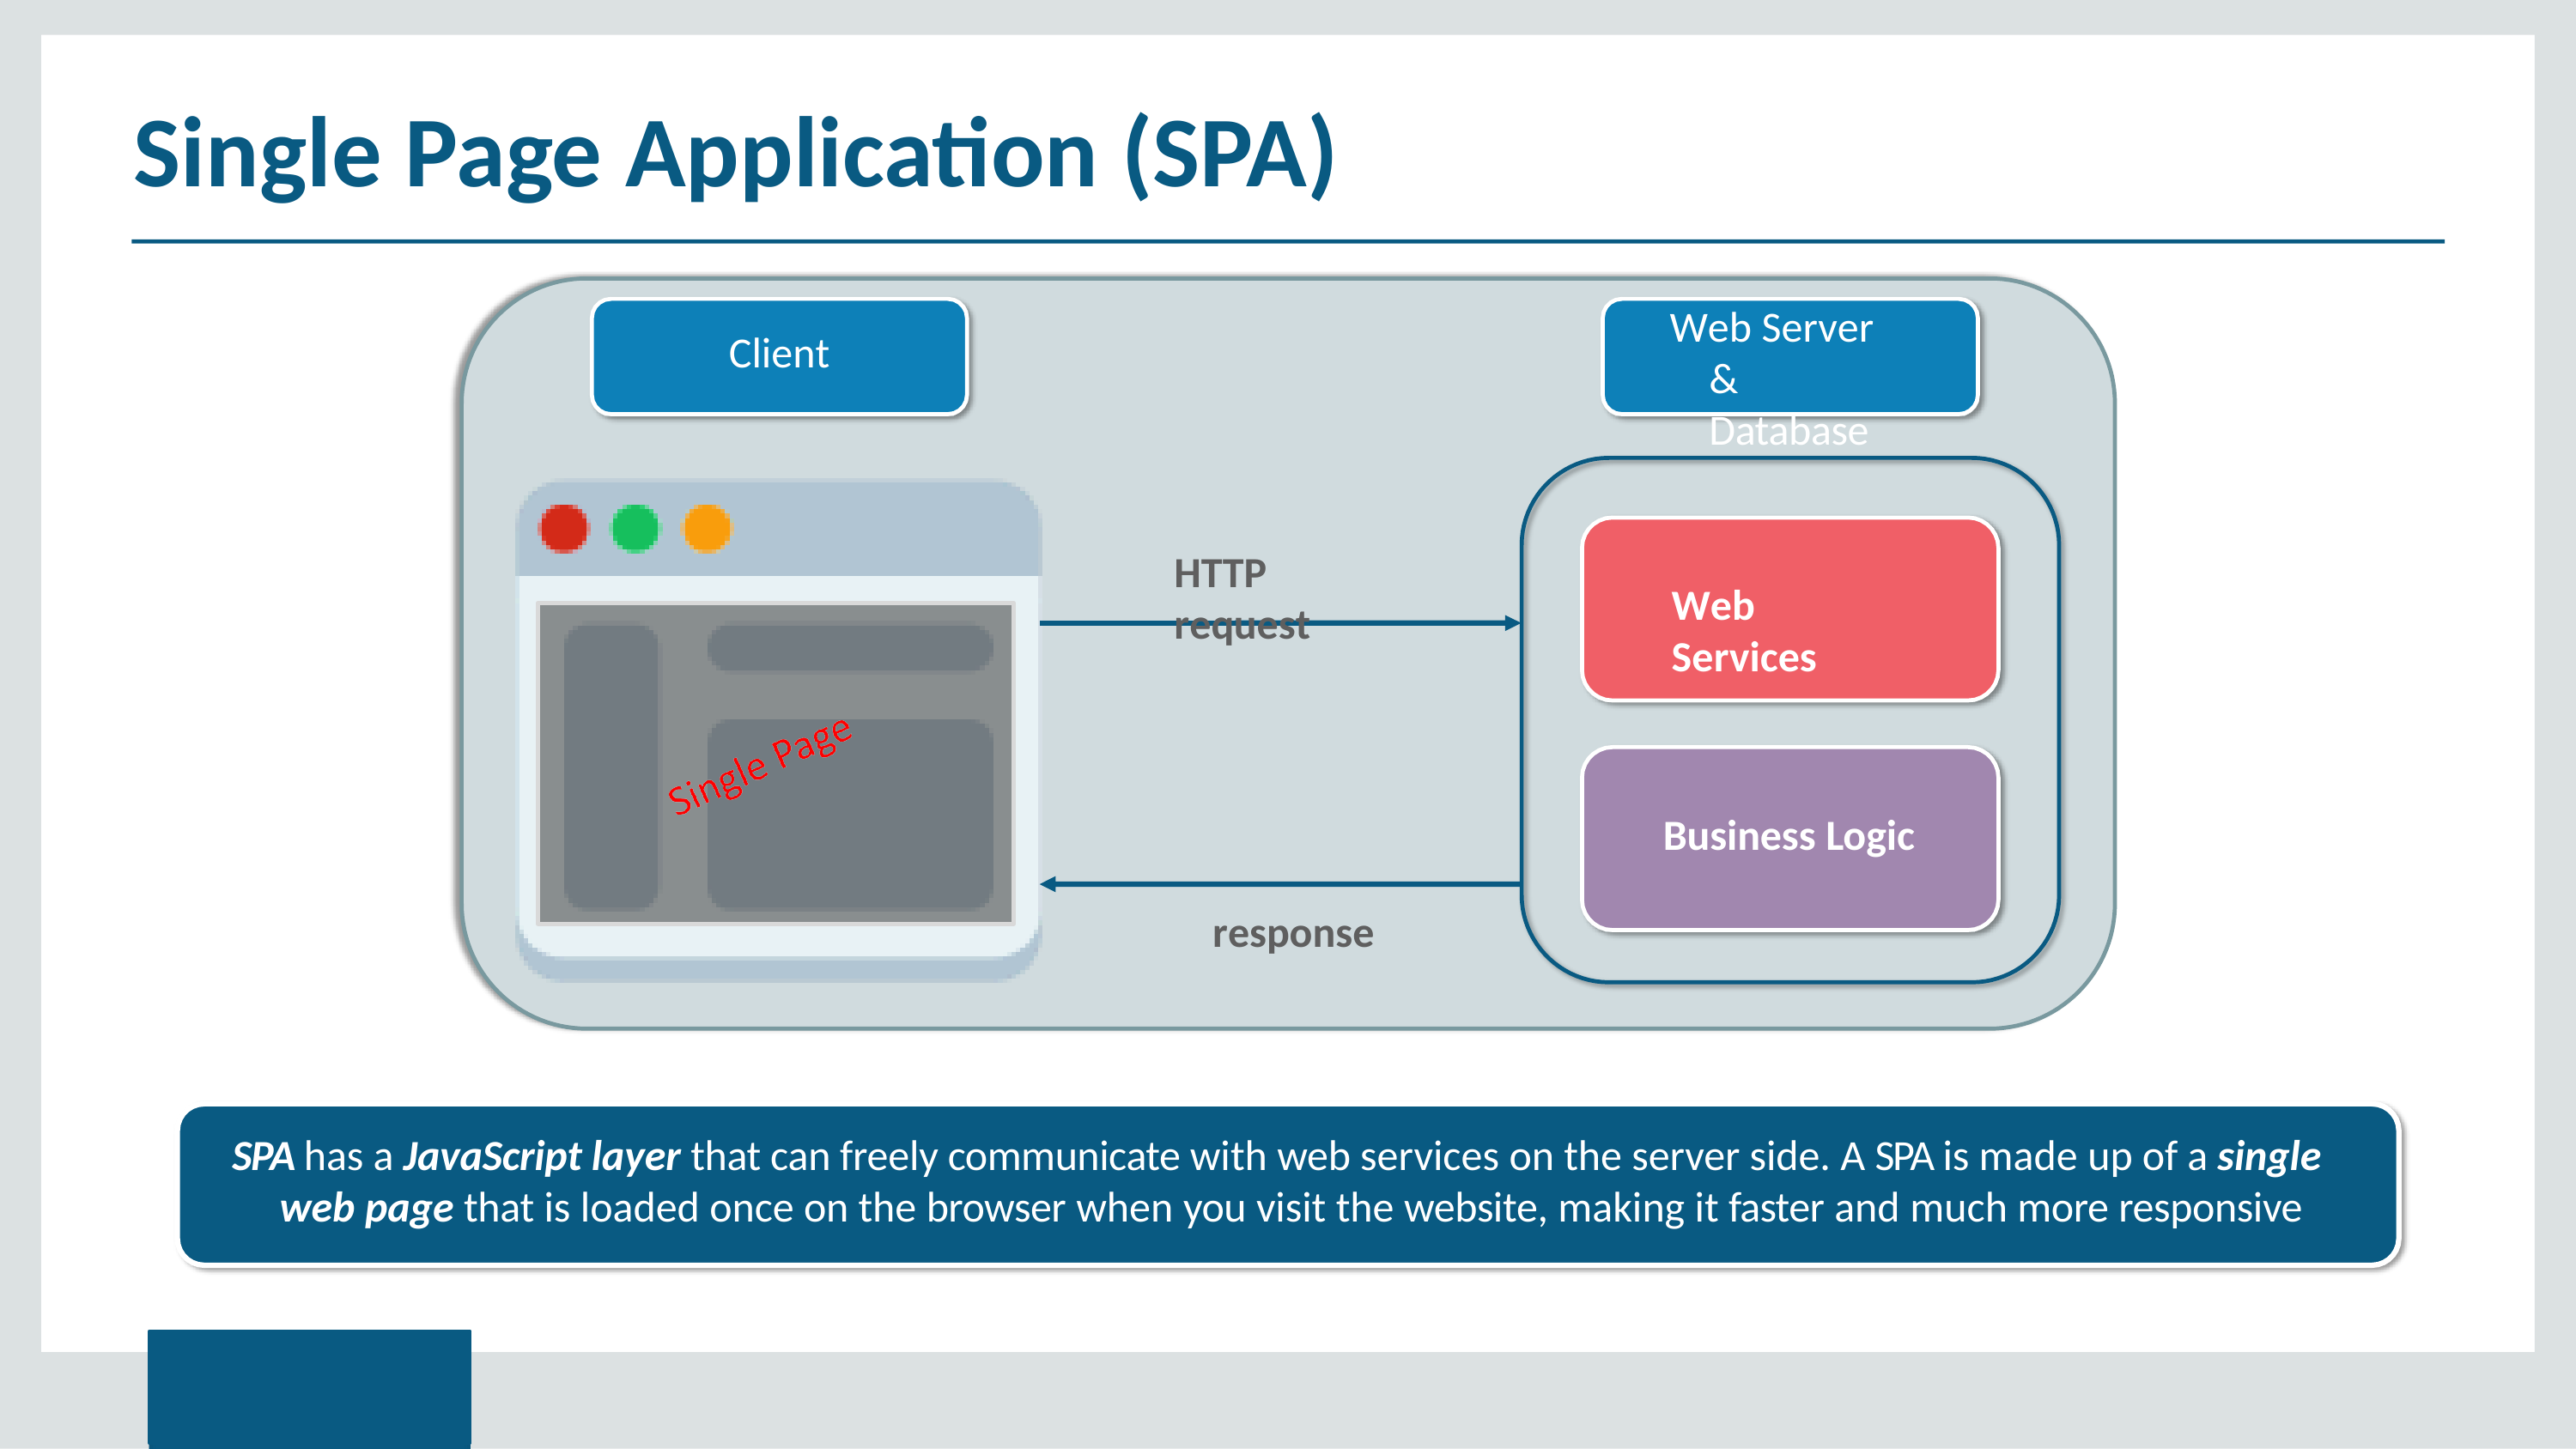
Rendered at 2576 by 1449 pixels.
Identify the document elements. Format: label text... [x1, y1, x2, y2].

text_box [535, 293, 1991, 926]
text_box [173, 1100, 2411, 1278]
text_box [1576, 741, 2012, 943]
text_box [586, 292, 981, 427]
title Single Page Application (SPA) [131, 84, 1349, 329]
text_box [448, 271, 2117, 1037]
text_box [147, 1329, 472, 1446]
